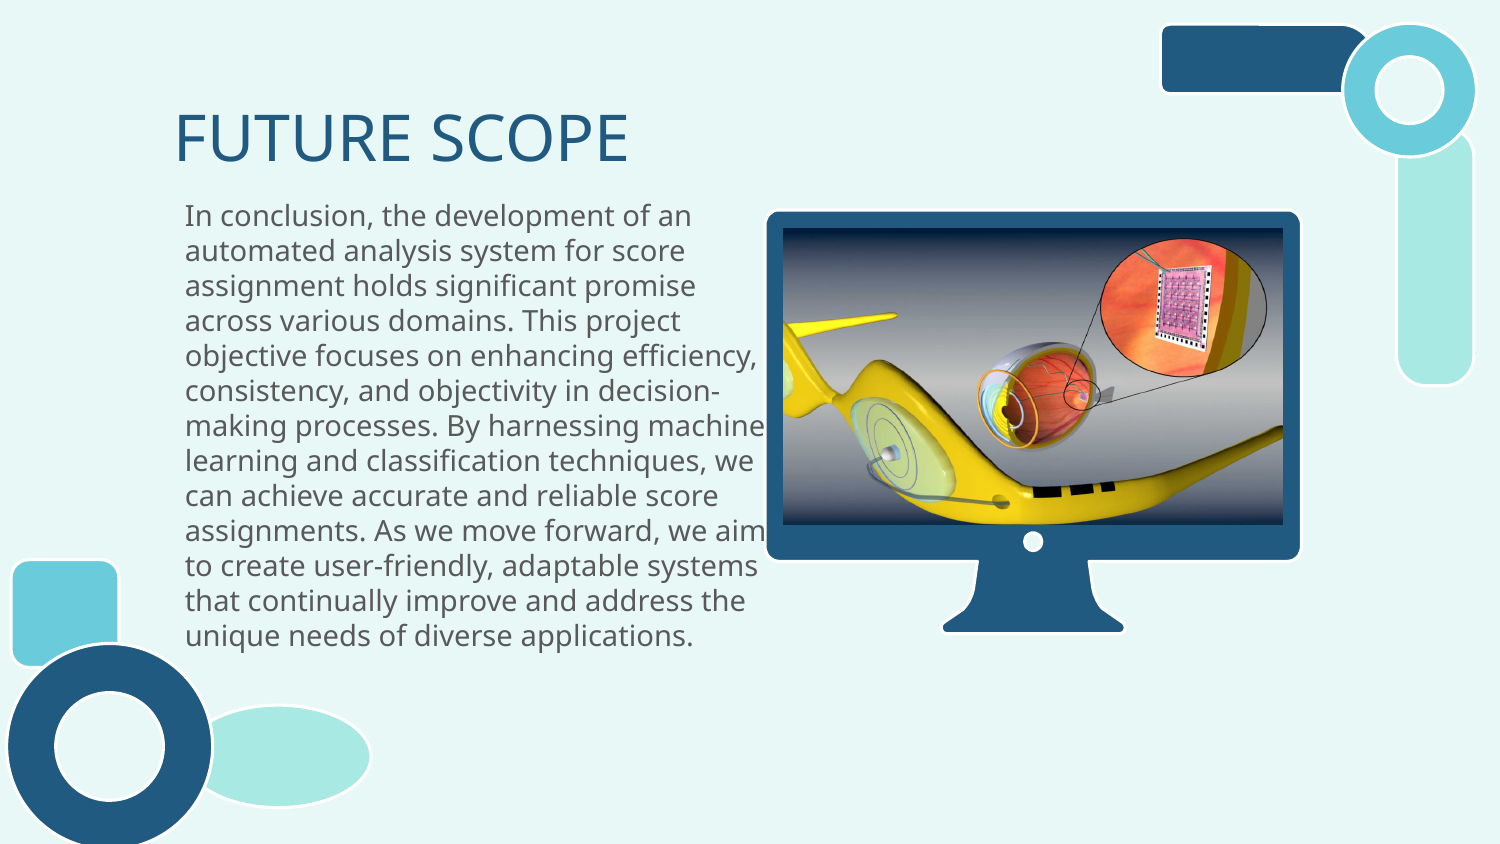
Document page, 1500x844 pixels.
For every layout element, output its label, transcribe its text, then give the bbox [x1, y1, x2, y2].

picture [782, 228, 1284, 525]
text_box [204, 705, 372, 808]
title FUTURE SCOPE [158, 81, 696, 190]
text_box [1160, 24, 1367, 94]
text_box [1342, 23, 1477, 158]
text_box [1396, 133, 1474, 386]
text_box [10, 559, 119, 668]
subtitle In conclusion, the development of an automated analysis system for score assignment holds significant promise across various domains. This project objective focuses on enhancing efficiency, consistency, and objectivity in decision-making processes. By harnessing machine learning and classification techniques, we can achieve accurate and reliable score assignments. As we move forward, we aim to create user-friendly, adaptable systems that continually improve and address the unique needs of diverse applications. [169, 182, 784, 655]
text_box [6, 643, 213, 844]
text_box [784, 209, 1302, 634]
